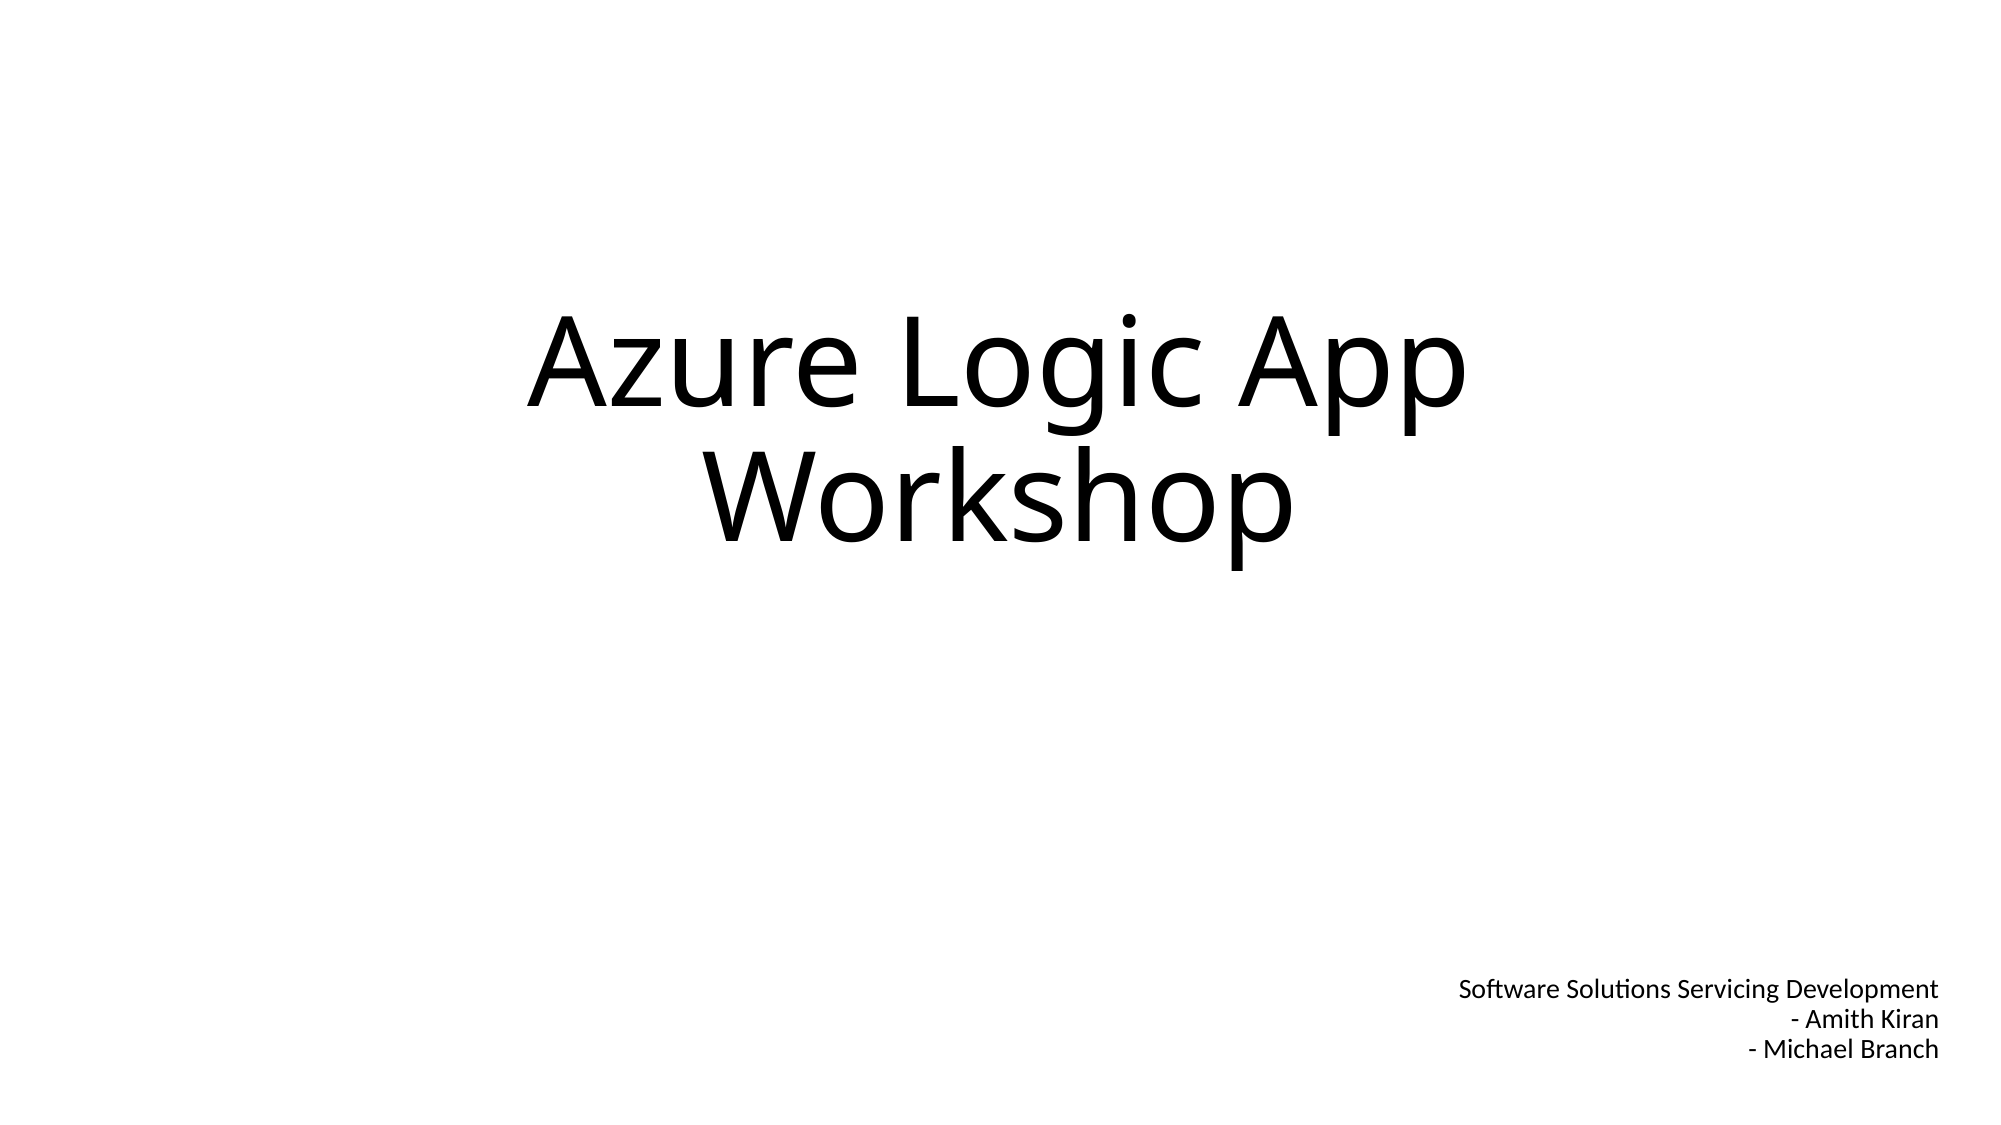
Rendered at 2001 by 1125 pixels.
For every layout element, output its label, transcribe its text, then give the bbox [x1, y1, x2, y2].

text_box Software Solutions Servicing Development - Amith Kiran - Michael Branch [229, 966, 1955, 1073]
title Azure Logic App Workshop [249, 184, 1750, 576]
